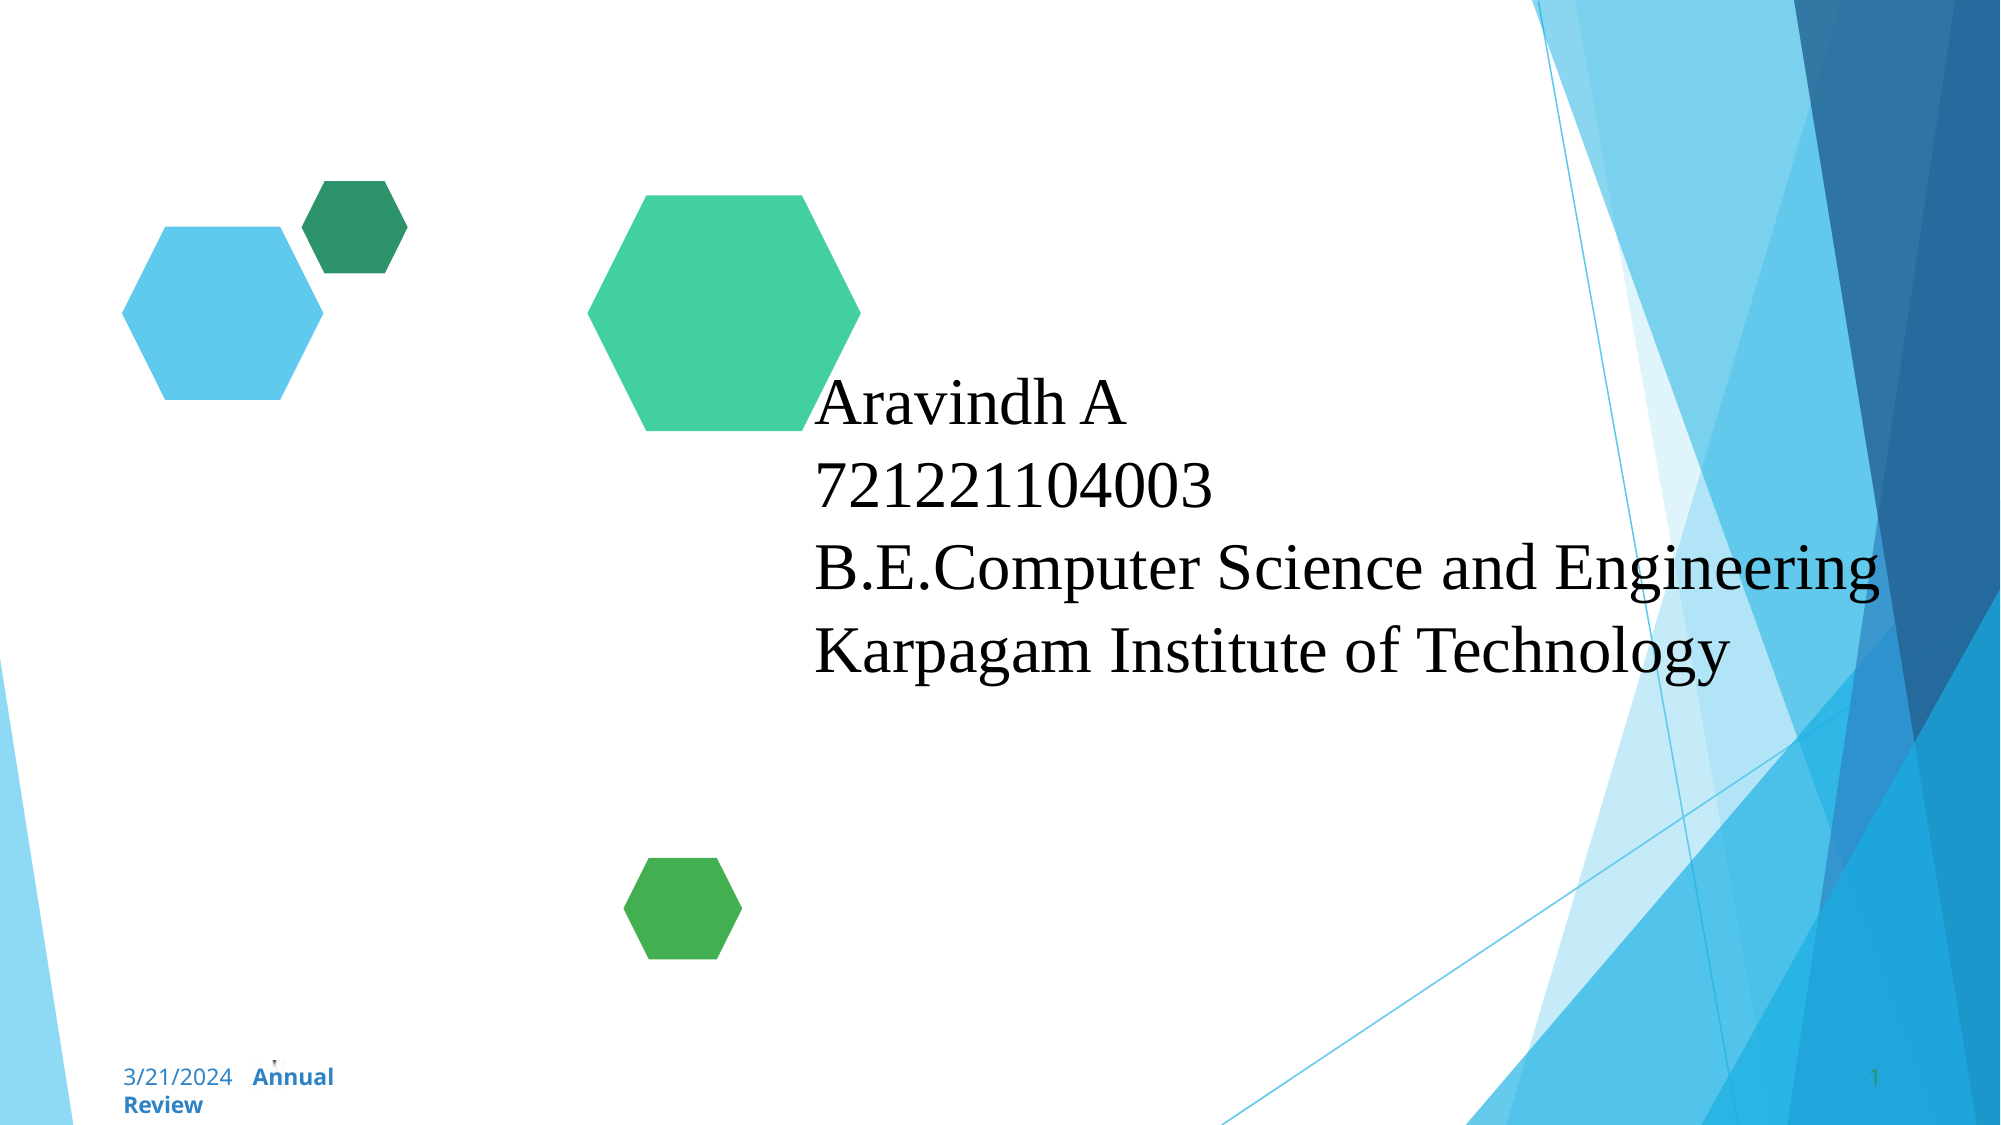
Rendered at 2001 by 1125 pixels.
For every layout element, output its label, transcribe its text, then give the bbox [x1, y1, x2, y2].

text_box Aravindh A 721221104003 B.E.Computer Science and Engineering Karpagam Institute of Technology [812, 354, 1925, 769]
text_box [623, 857, 743, 960]
text_box [587, 195, 861, 432]
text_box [121, 180, 408, 401]
text_box 3/21/2024 Annual Review [121, 1103, 417, 1118]
picture [110, 1060, 463, 1094]
slide_number 1 [1849, 1061, 1890, 1125]
